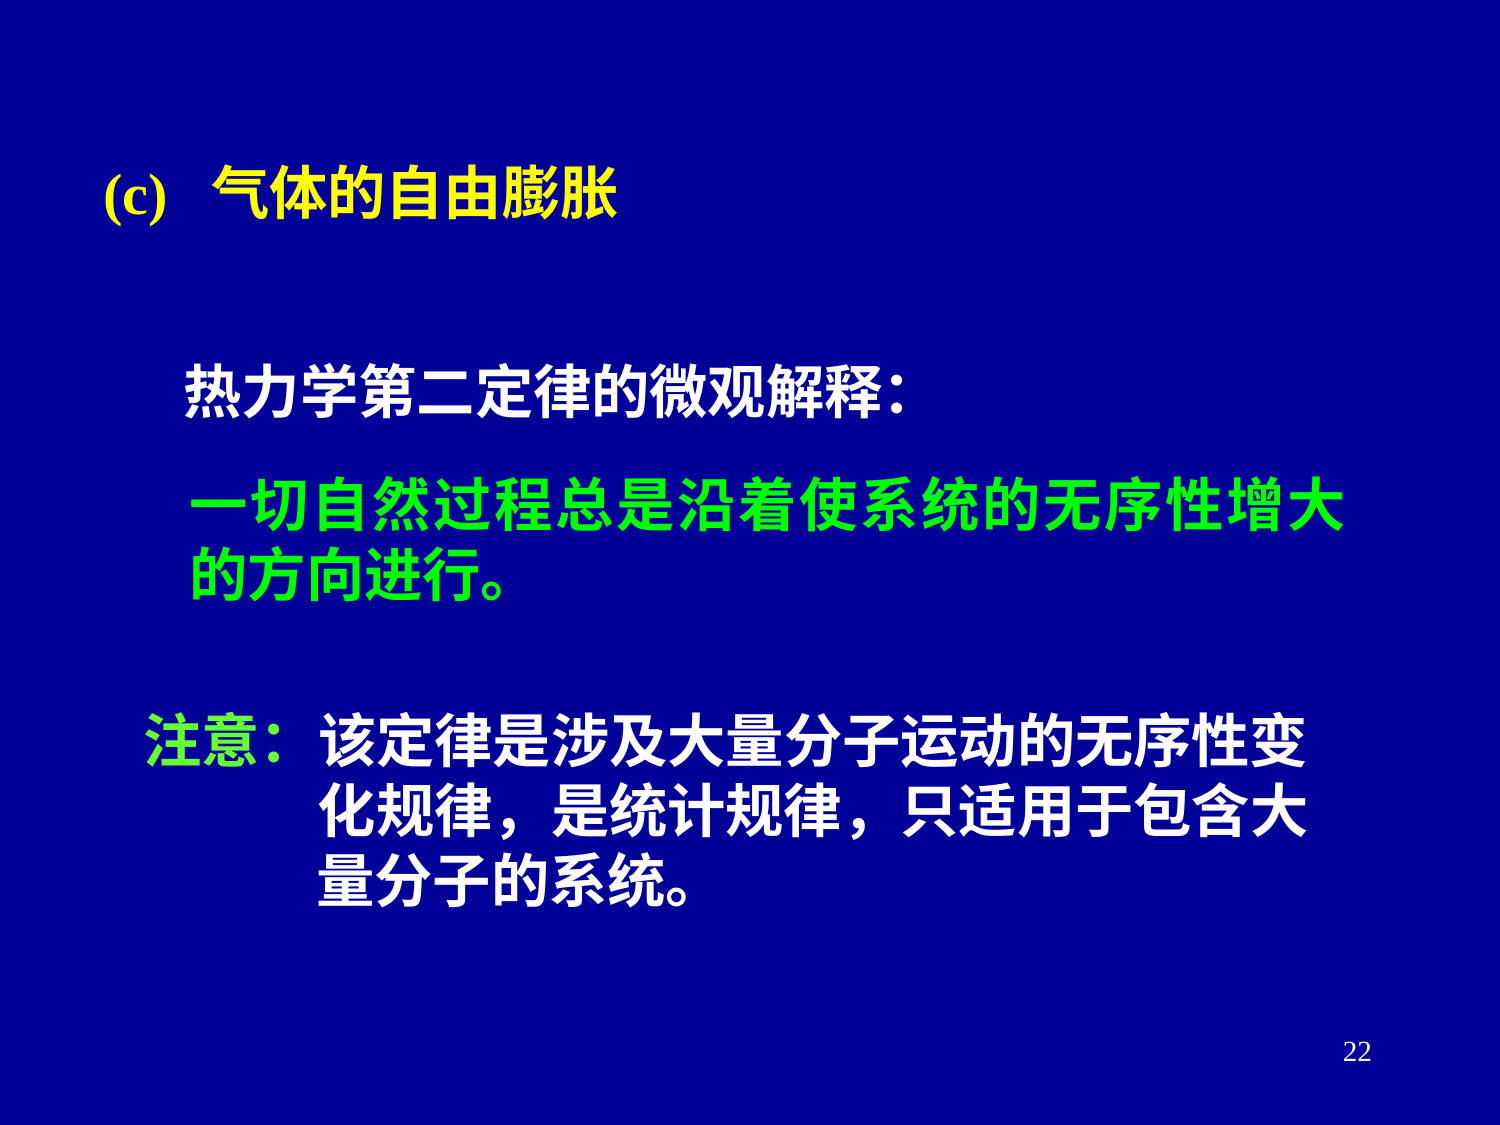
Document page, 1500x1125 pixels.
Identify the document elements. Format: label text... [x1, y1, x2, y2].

slide_number 22 [1074, 1024, 1388, 1101]
text_box 热力学第二定律的微观解释： [168, 347, 1238, 433]
text_box 注意：该定律是涉及大量分子运动的无序性变 化规律，是统计规律，只适用于包含大 量分子的系统。 [128, 696, 1385, 922]
text_box 一切自然过程总是沿着使系统的无序性增大的方向进行。 [174, 460, 1361, 616]
text_box (c) 气体的自由膨胀 [88, 149, 816, 234]
